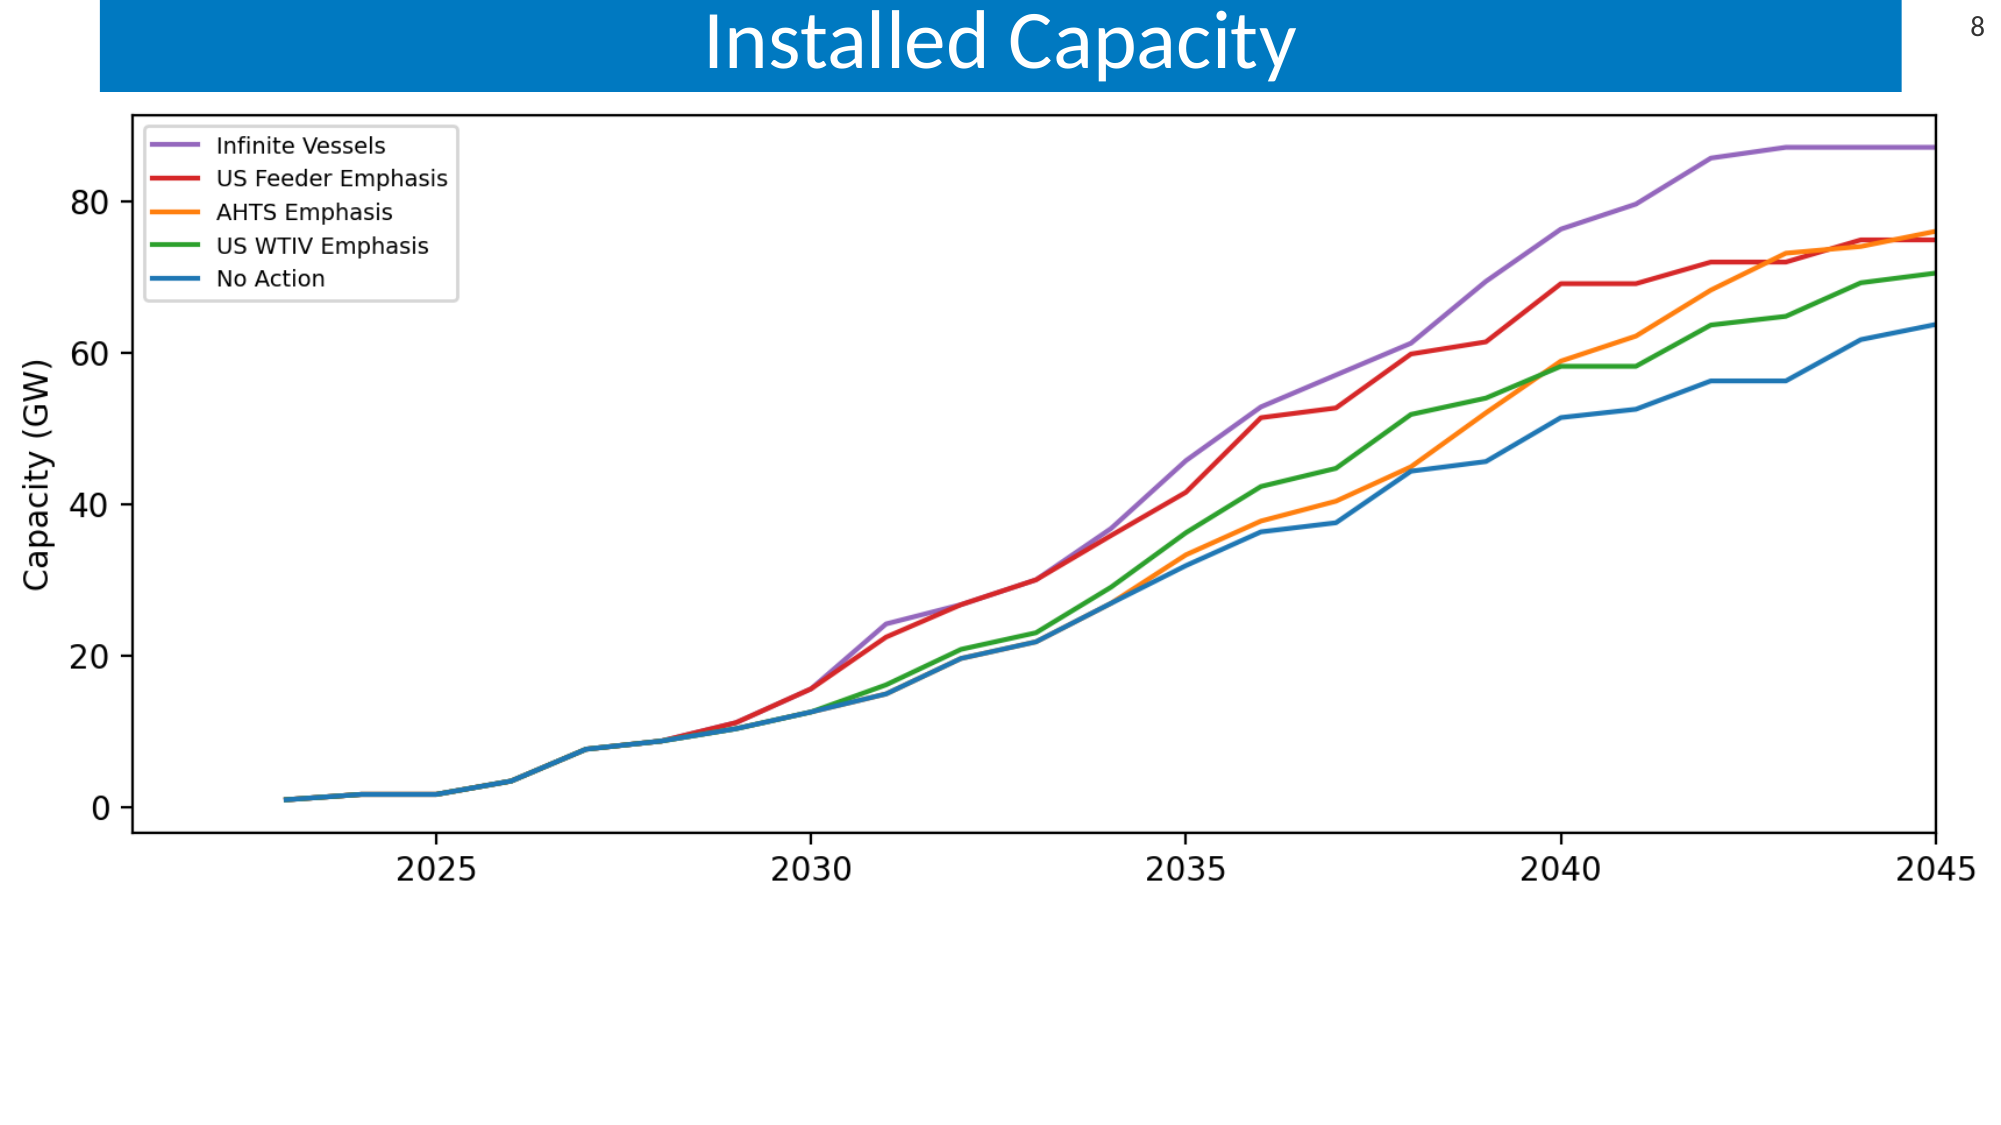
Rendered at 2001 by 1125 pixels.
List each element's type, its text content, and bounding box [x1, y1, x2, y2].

title Installed Capacity [99, 0, 1902, 92]
picture [0, 92, 2000, 911]
